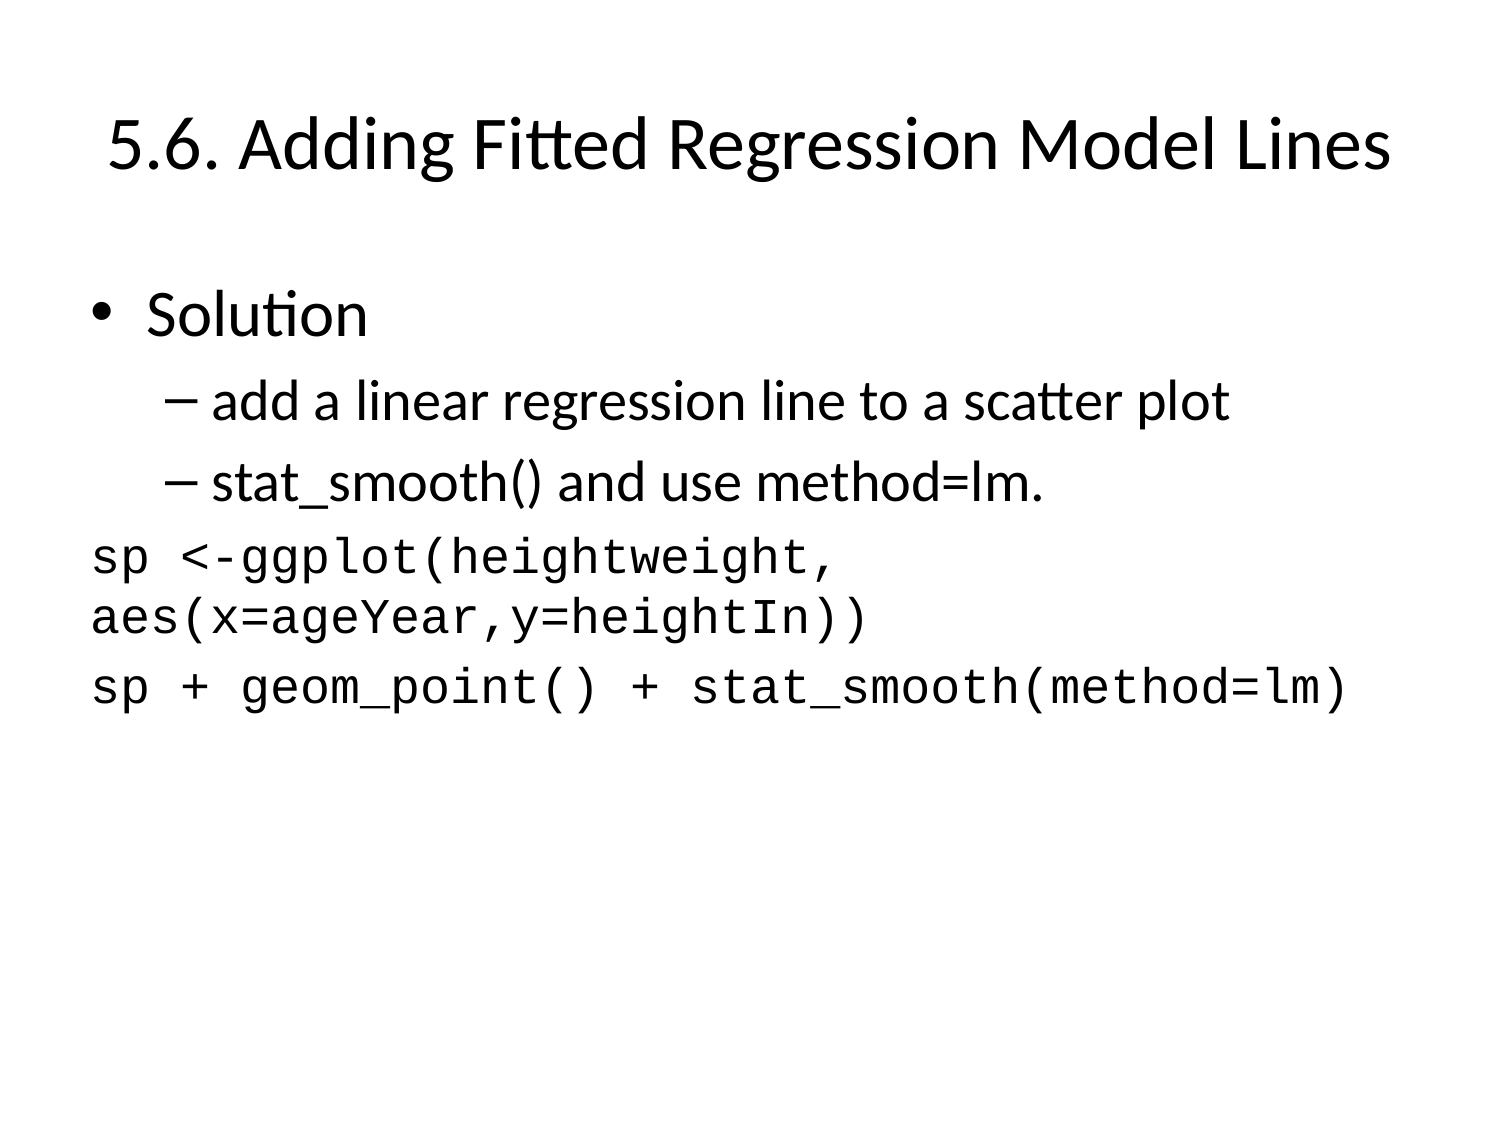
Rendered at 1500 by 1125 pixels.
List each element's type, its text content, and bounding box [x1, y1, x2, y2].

list Solution add a linear regression line to a scatter plot stat_smooth() and use method=lm. sp <-ggplot(heightweight, aes(x=ageYear,y=heightIn)) sp + geom_point() + stat_smooth(method=lm) [75, 262, 1425, 1005]
title 5.6. Adding Fitted Regression Model Lines [75, 45, 1425, 233]
